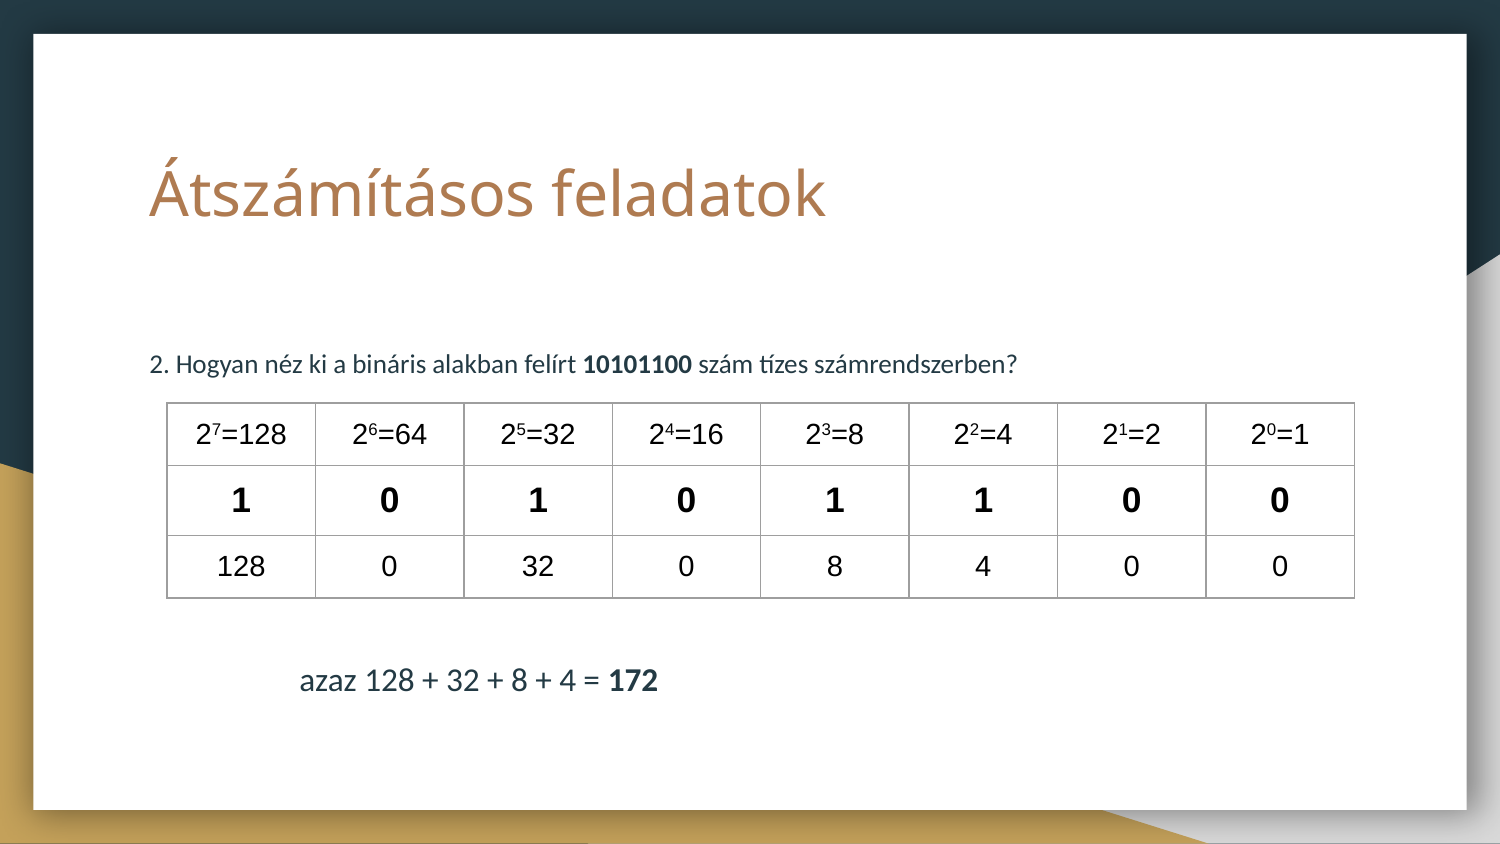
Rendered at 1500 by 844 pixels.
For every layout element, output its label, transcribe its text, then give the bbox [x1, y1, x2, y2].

table_header 25=32 [465, 404, 612, 465]
title Átszámításos feladatok [134, 138, 1366, 296]
table_cell 0 [316, 536, 463, 597]
table_header 26=64 [316, 404, 463, 465]
table_cell 0 [1058, 536, 1205, 597]
table_cell 0 [316, 466, 463, 535]
table_header 24=16 [613, 404, 760, 465]
table_header 21=2 [1058, 404, 1205, 465]
table_cell 8 [761, 536, 908, 597]
table_header 23=8 [761, 404, 908, 465]
table_cell 0 [613, 466, 760, 535]
list 2. Hogyan néz ki a bináris alakban felírt 10101100 szám tízes számrendszerben? azaz 128 + 32 + 8 + 4 = 172 [134, 326, 1366, 729]
table_header 27=128 [168, 404, 315, 465]
table_cell 4 [910, 536, 1057, 597]
table_cell 0 [1058, 466, 1205, 535]
table_cell 0 [1207, 536, 1354, 597]
table_cell 0 [1207, 466, 1354, 535]
table_header 20=1 [1207, 404, 1354, 465]
table_cell 1 [761, 466, 908, 535]
table_cell 1 [168, 466, 315, 535]
table_cell 0 [613, 536, 760, 597]
table_cell 1 [910, 466, 1057, 535]
table_cell 1 [465, 466, 612, 535]
table_cell 128 [168, 536, 315, 597]
table_cell 32 [465, 536, 612, 597]
table_header 22=4 [910, 404, 1057, 465]
